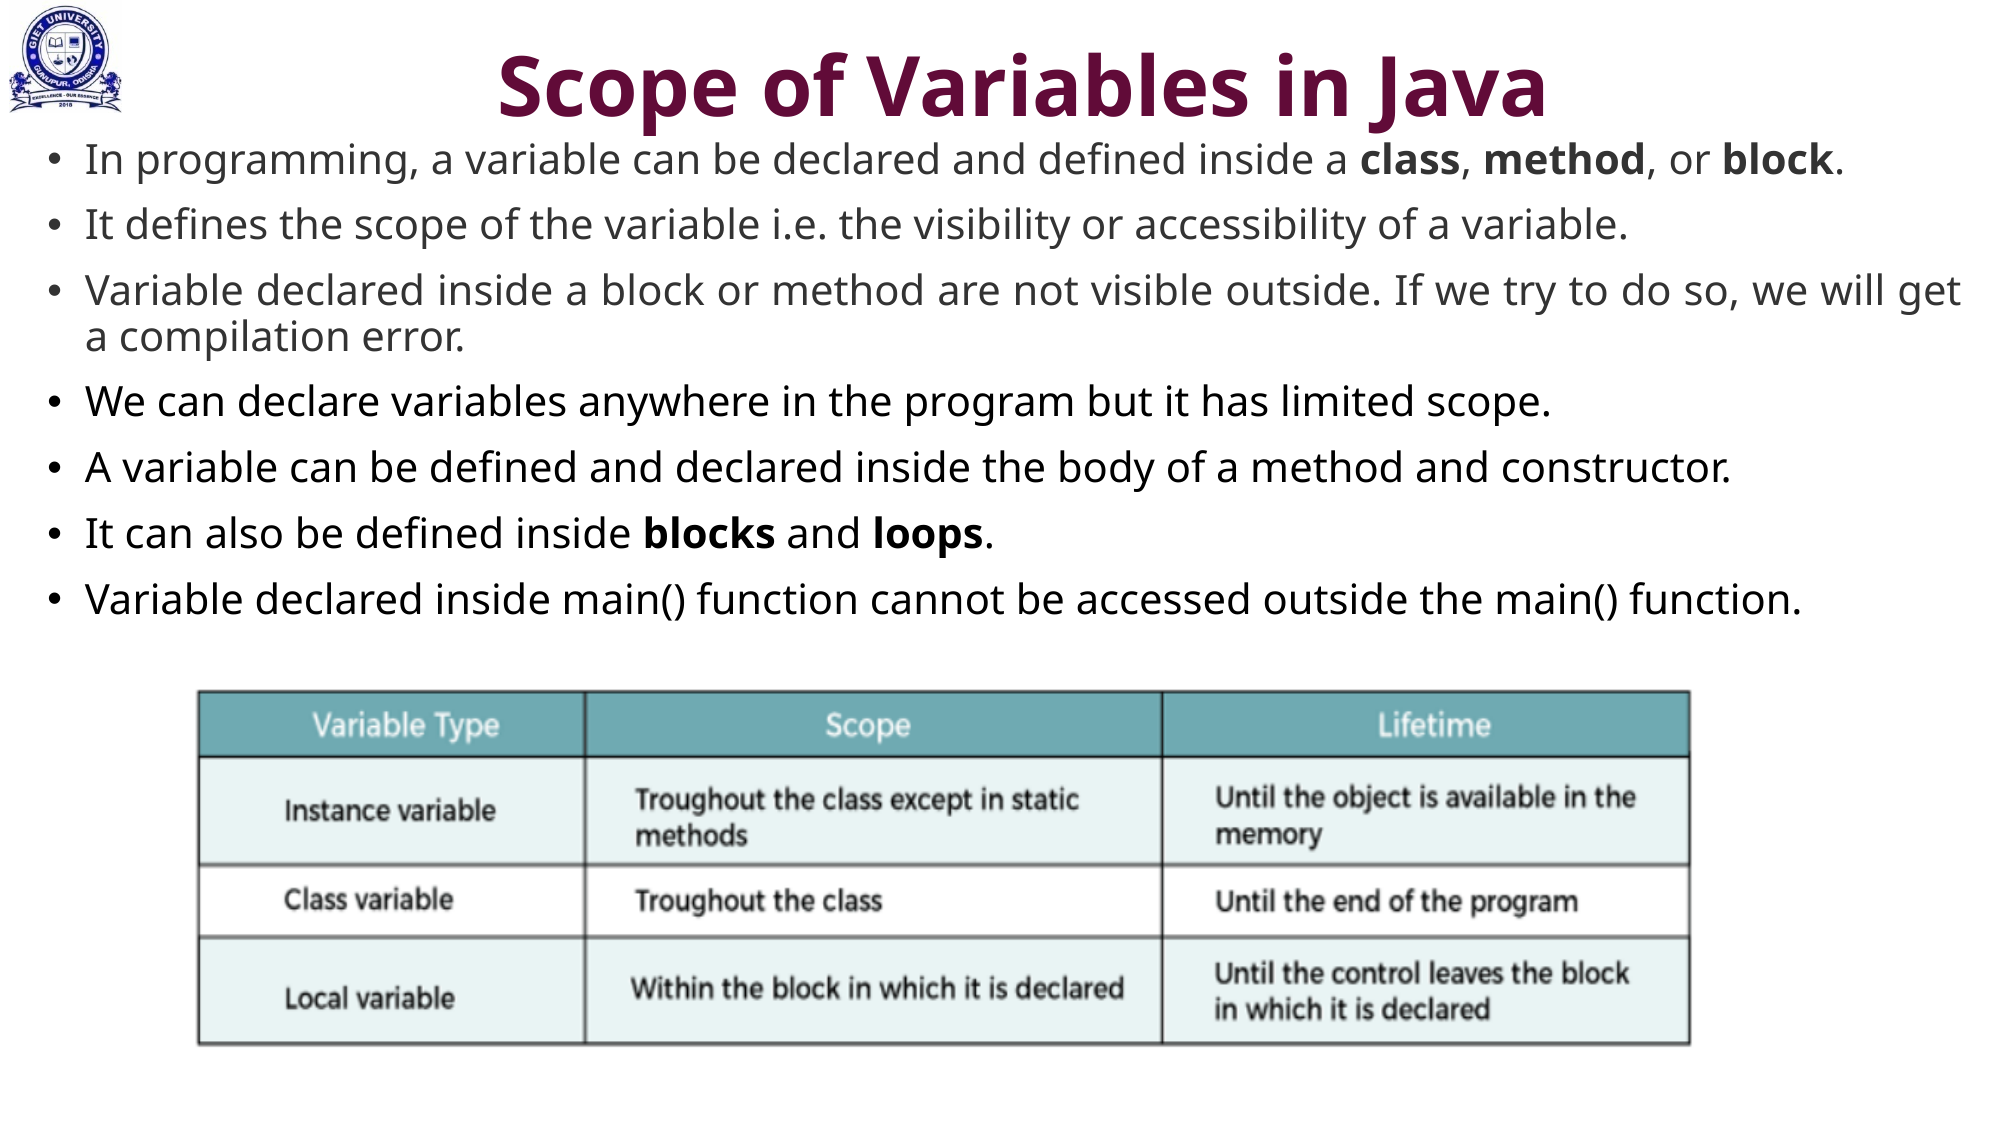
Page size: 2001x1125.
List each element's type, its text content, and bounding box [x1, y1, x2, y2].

picture [9, 0, 122, 113]
picture [184, 660, 1708, 1065]
list In programming, a variable can be declared and defined inside a class, method, or block. It defines the scope of the variable i.e. the visibility or accessibility of a variable. Variable declared inside a block or method are not visible outside. If we try to do so, we will get a compilation error. We can declare variables anywhere in the program but it has limited scope. A variable can be defined and declared inside the body of a method and constructor. It can also be defined inside blocks and loops. Variable declared inside main() function cannot be accessed outside the main() function. [32, 130, 1978, 692]
title Scope of Variables in Java [63, 35, 1860, 130]
